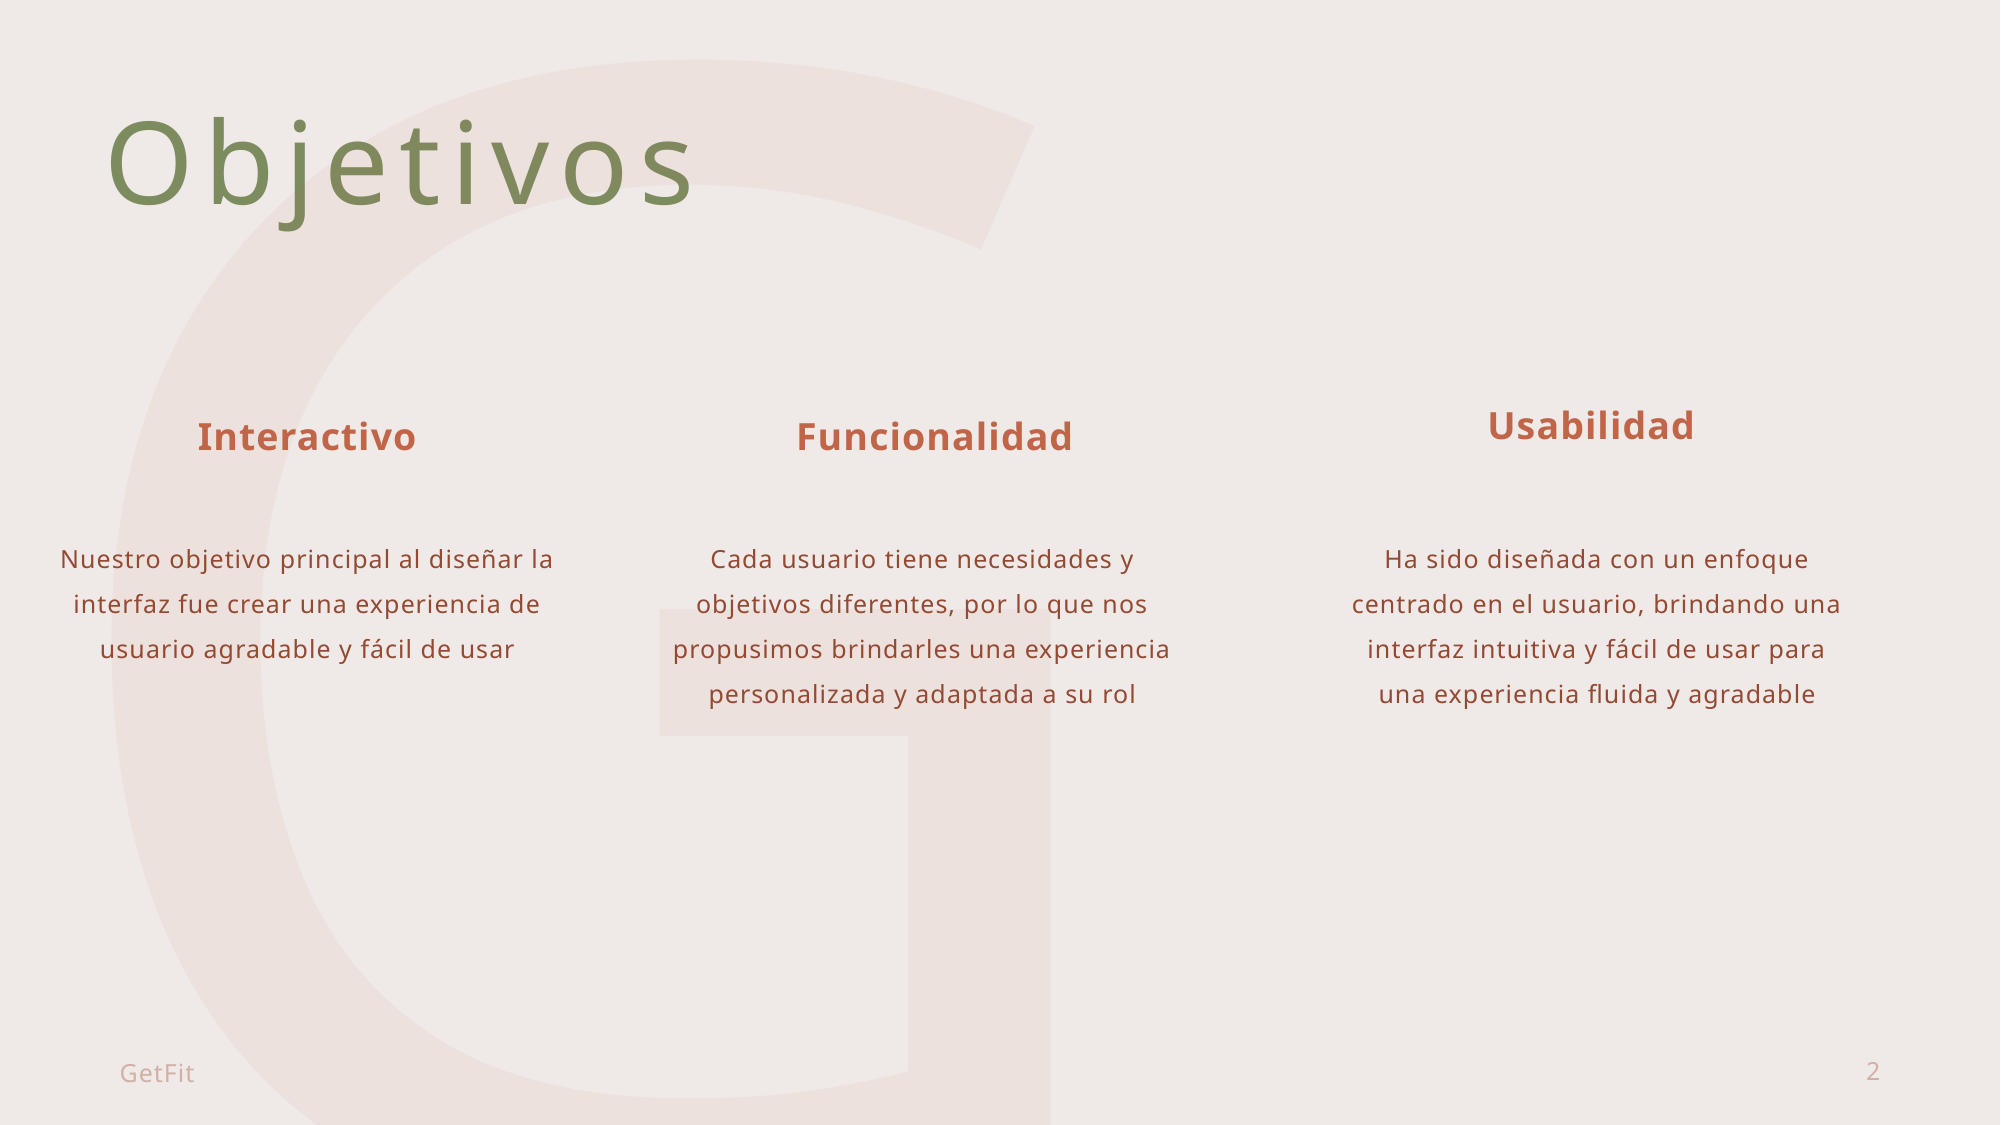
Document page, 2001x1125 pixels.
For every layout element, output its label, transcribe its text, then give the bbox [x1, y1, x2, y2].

list Interactivo [197, 417, 564, 529]
footer GetFit [104, 1042, 780, 1103]
list Cada usuario tiene necesidades y objetivos diferentes, por lo que nos propusimos brindarles una experiencia personalizada y adaptada a su rol [667, 529, 1179, 974]
slide_number 2 [1445, 1042, 1896, 1103]
list Nuestro objetivo principal al diseñar la interfaz fue crear una experiencia de usuario agradable y fácil de usar [52, 529, 564, 974]
title Objetivos [104, 105, 1896, 361]
list G [0, 58, 1090, 293]
list Usabilidad [1487, 406, 1853, 518]
list Ha sido diseñada con un enfoque centrado en el usuario, brindando una interfaz intuitiva y fácil de usar para una experiencia fluida y agradable [1342, 529, 1853, 974]
list Funcionalidad [796, 417, 1162, 529]
